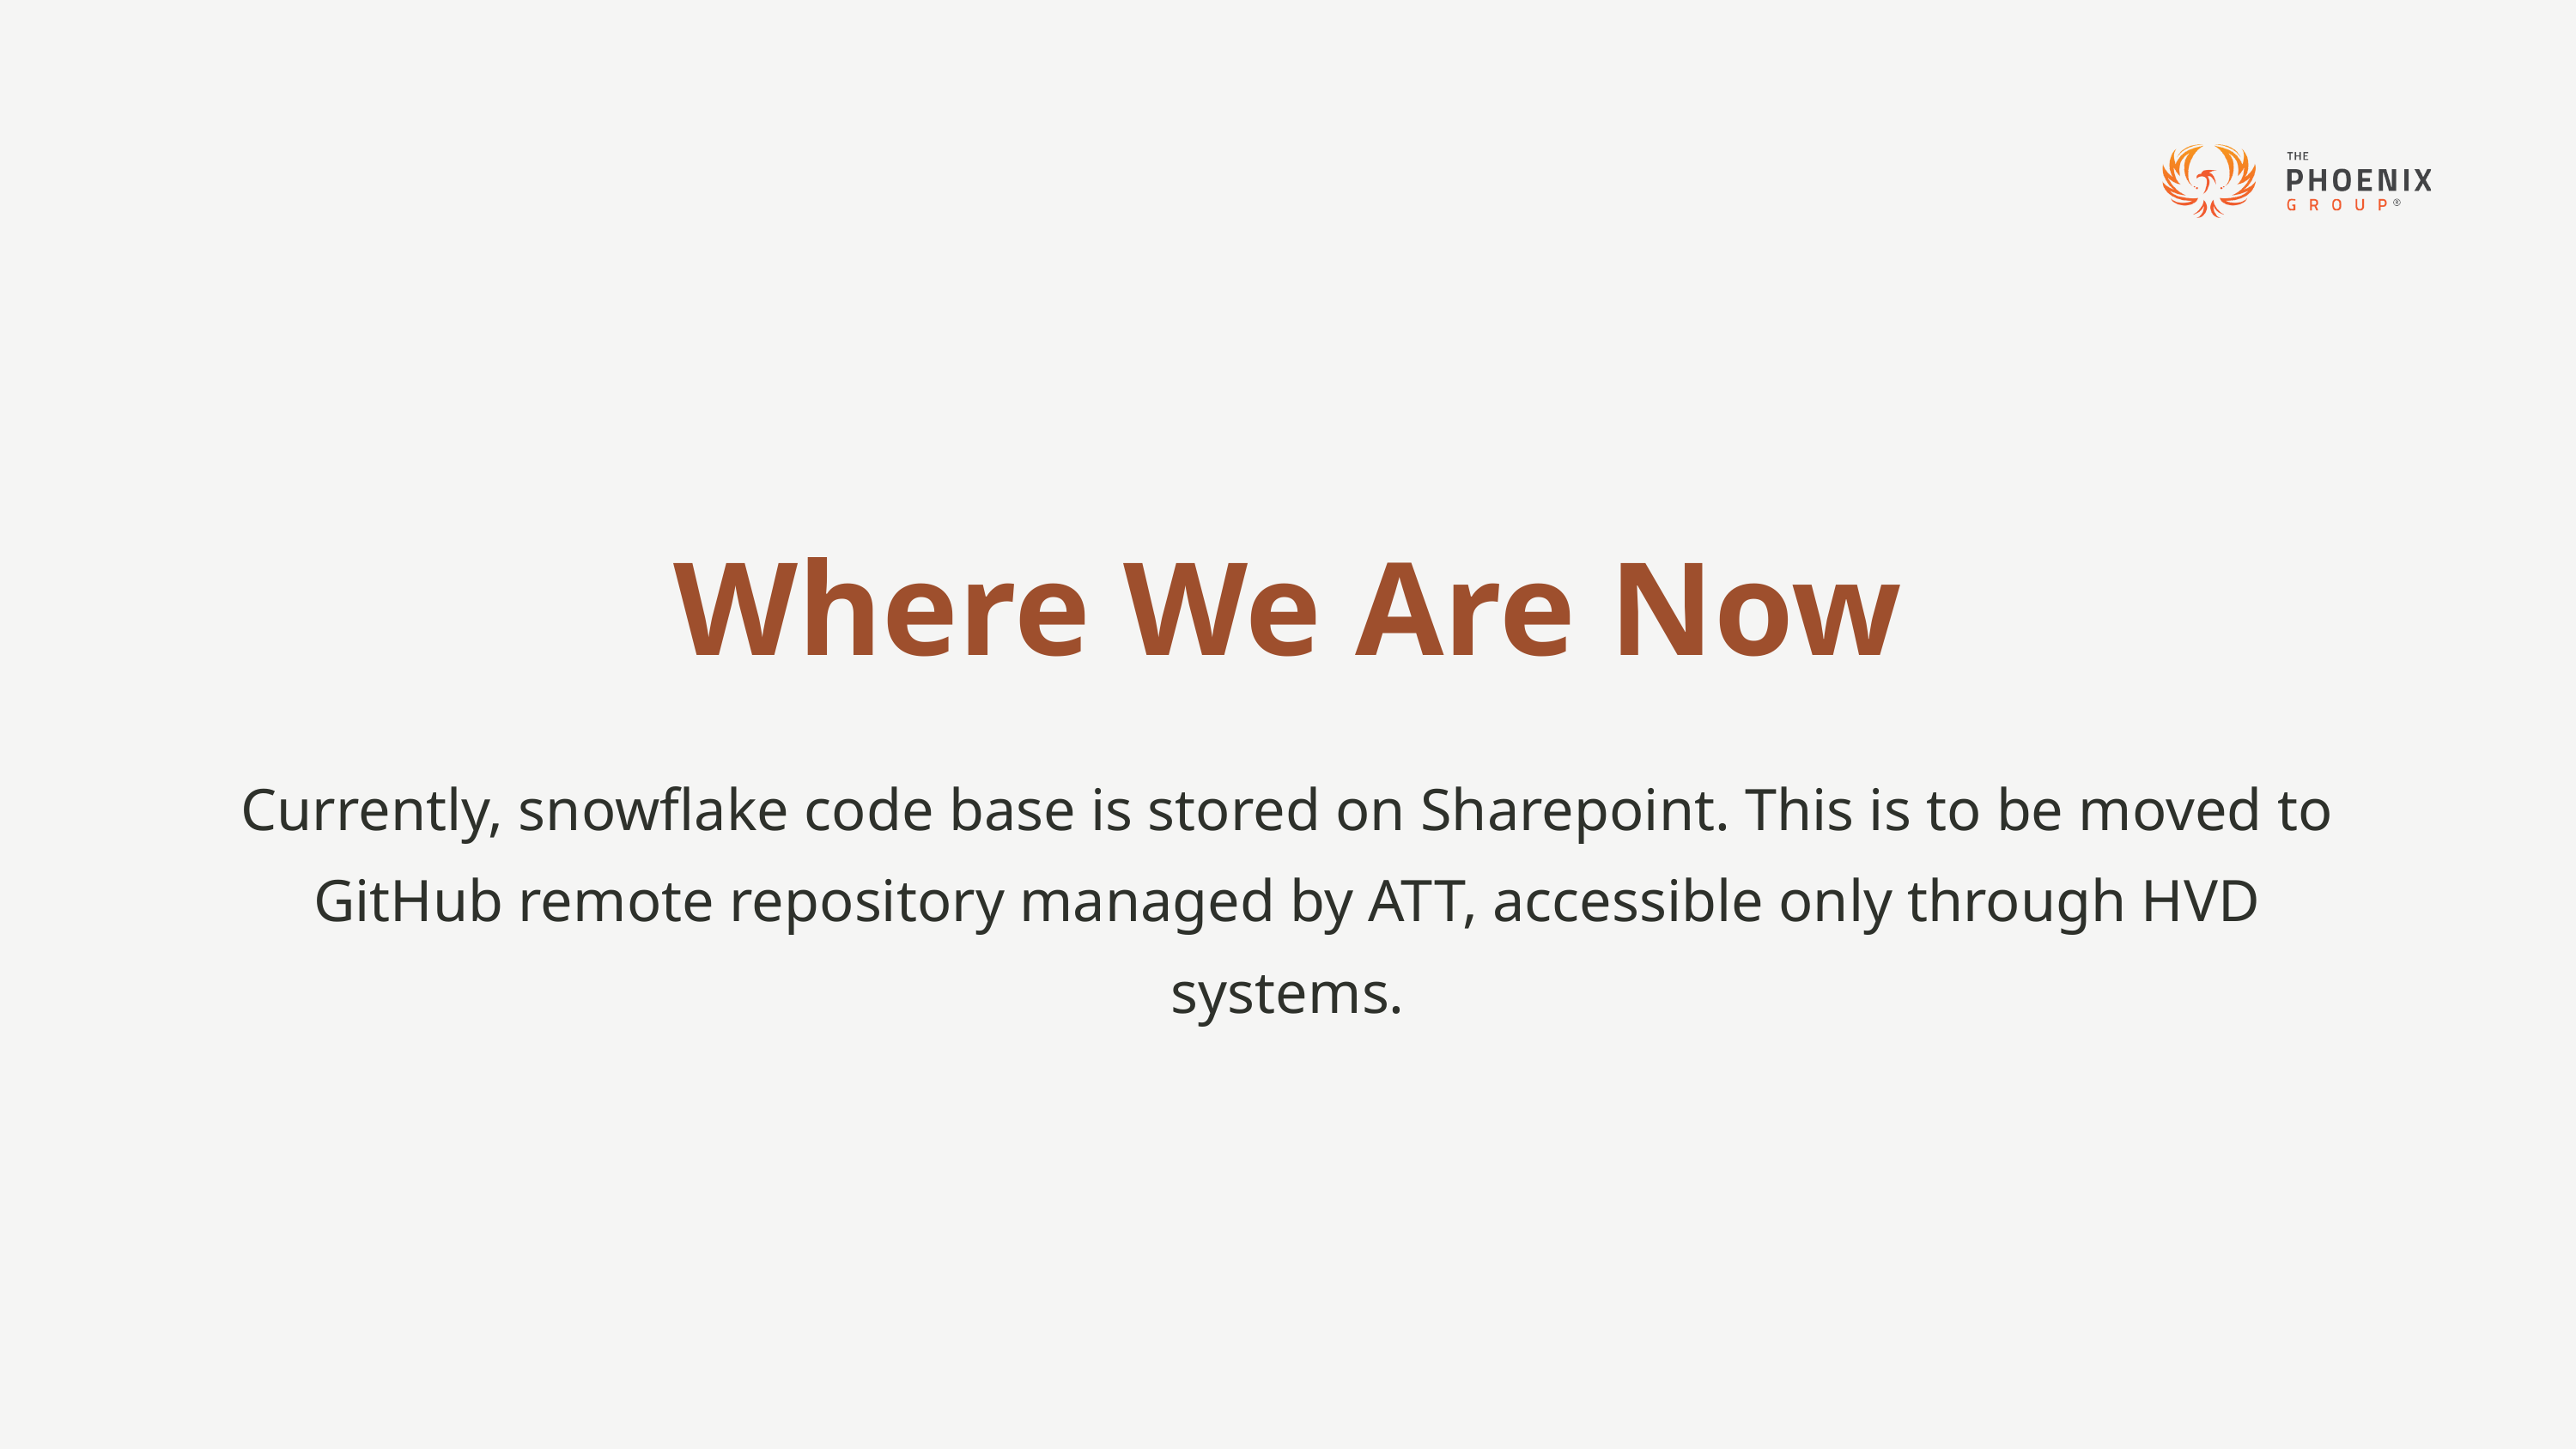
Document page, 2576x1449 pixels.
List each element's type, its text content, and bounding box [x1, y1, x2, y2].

text_box [2162, 144, 2432, 218]
text_box Where We Are Now [443, 501, 2133, 682]
text_box Currently, snowflake code base is stored on Sharepoint. This is to be moved to GitHub remote repository managed by ATT, accessible only through HVD systems. [204, 749, 2372, 1025]
